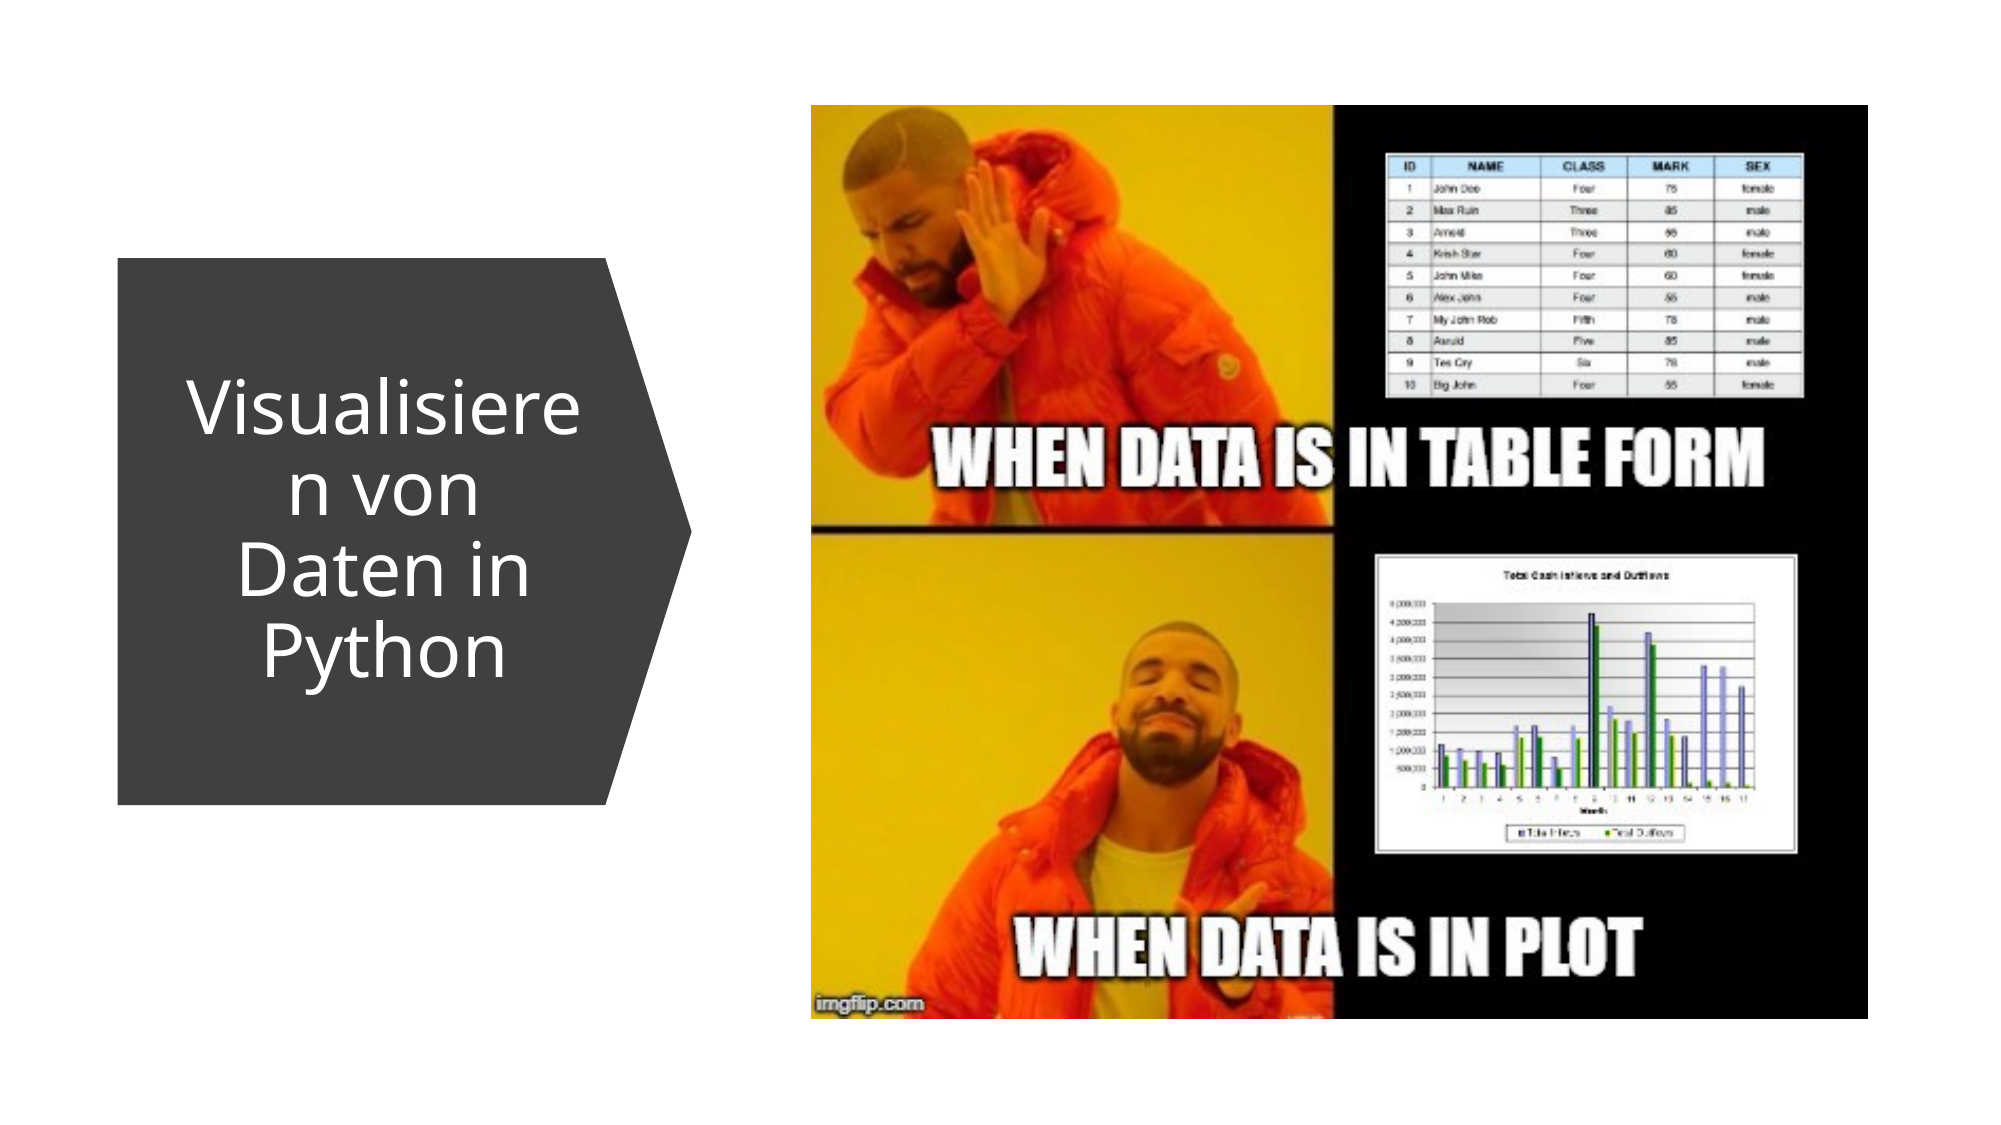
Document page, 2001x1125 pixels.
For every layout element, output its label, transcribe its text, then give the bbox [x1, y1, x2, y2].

picture [811, 104, 1869, 1020]
title Visualisieren von Daten in Python [168, 322, 601, 741]
text_box [116, 256, 694, 807]
